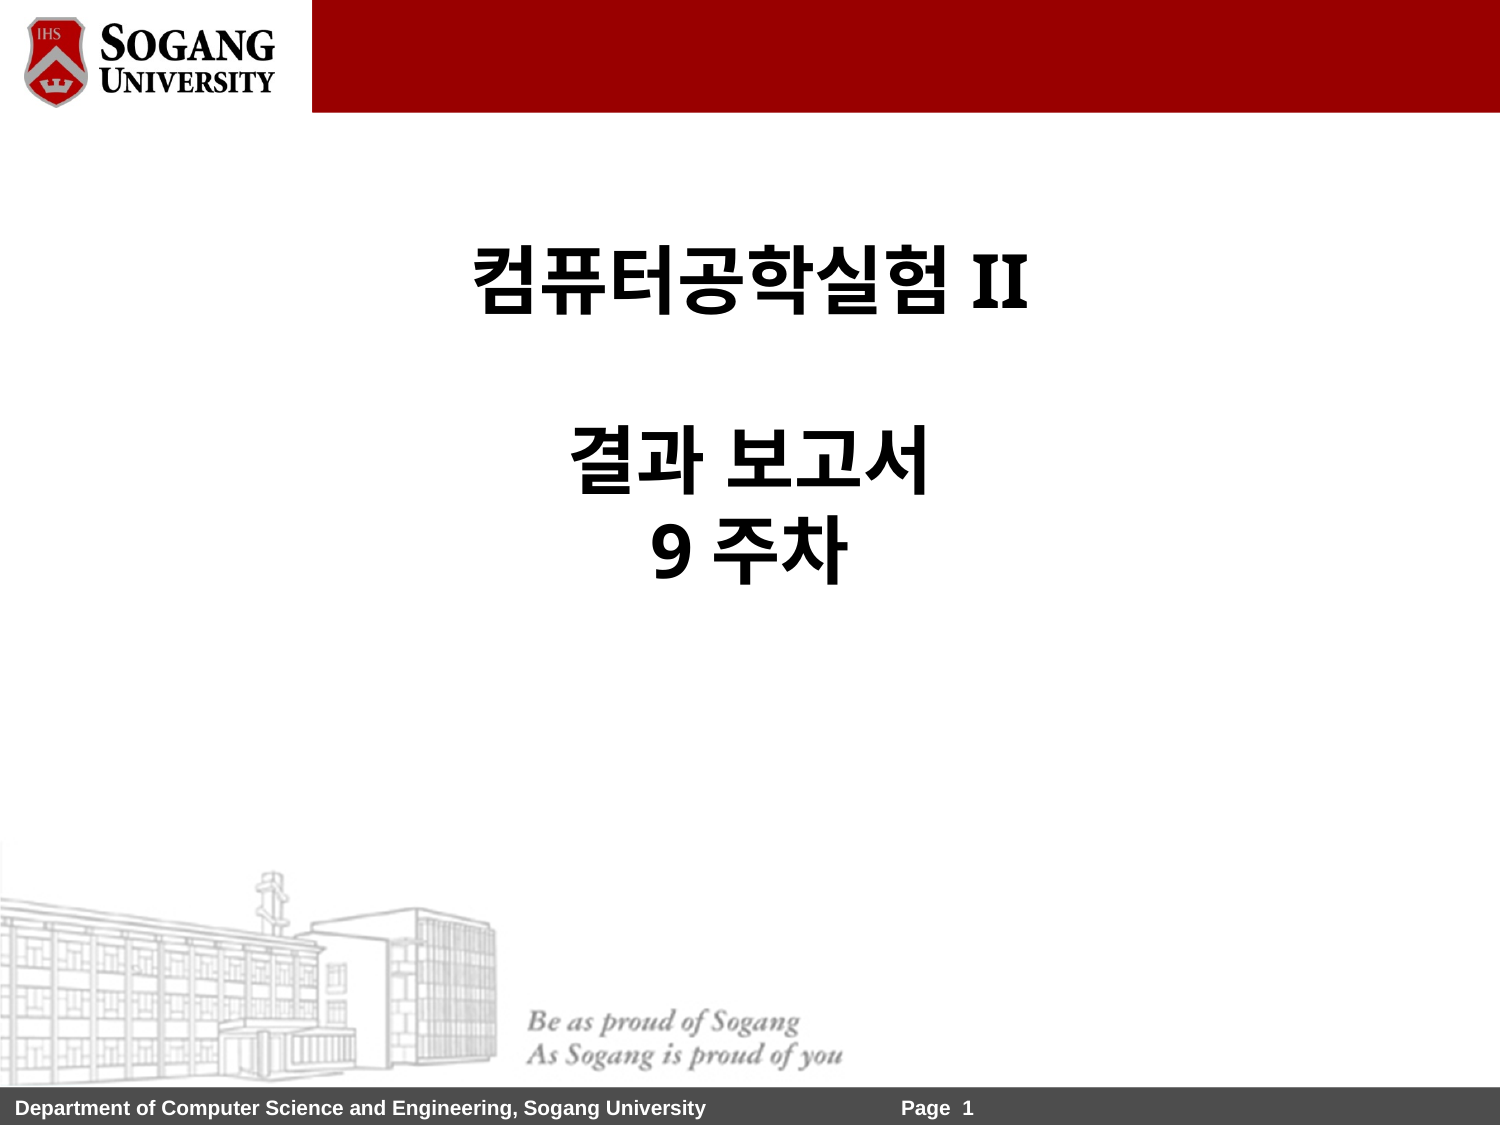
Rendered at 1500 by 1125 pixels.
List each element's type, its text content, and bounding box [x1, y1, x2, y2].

picture [99, 23, 275, 93]
picture [0, 820, 856, 1086]
title 컴퓨터공학실험II 결과 보고서 9주차 [0, 243, 1500, 674]
picture [24, 17, 88, 108]
